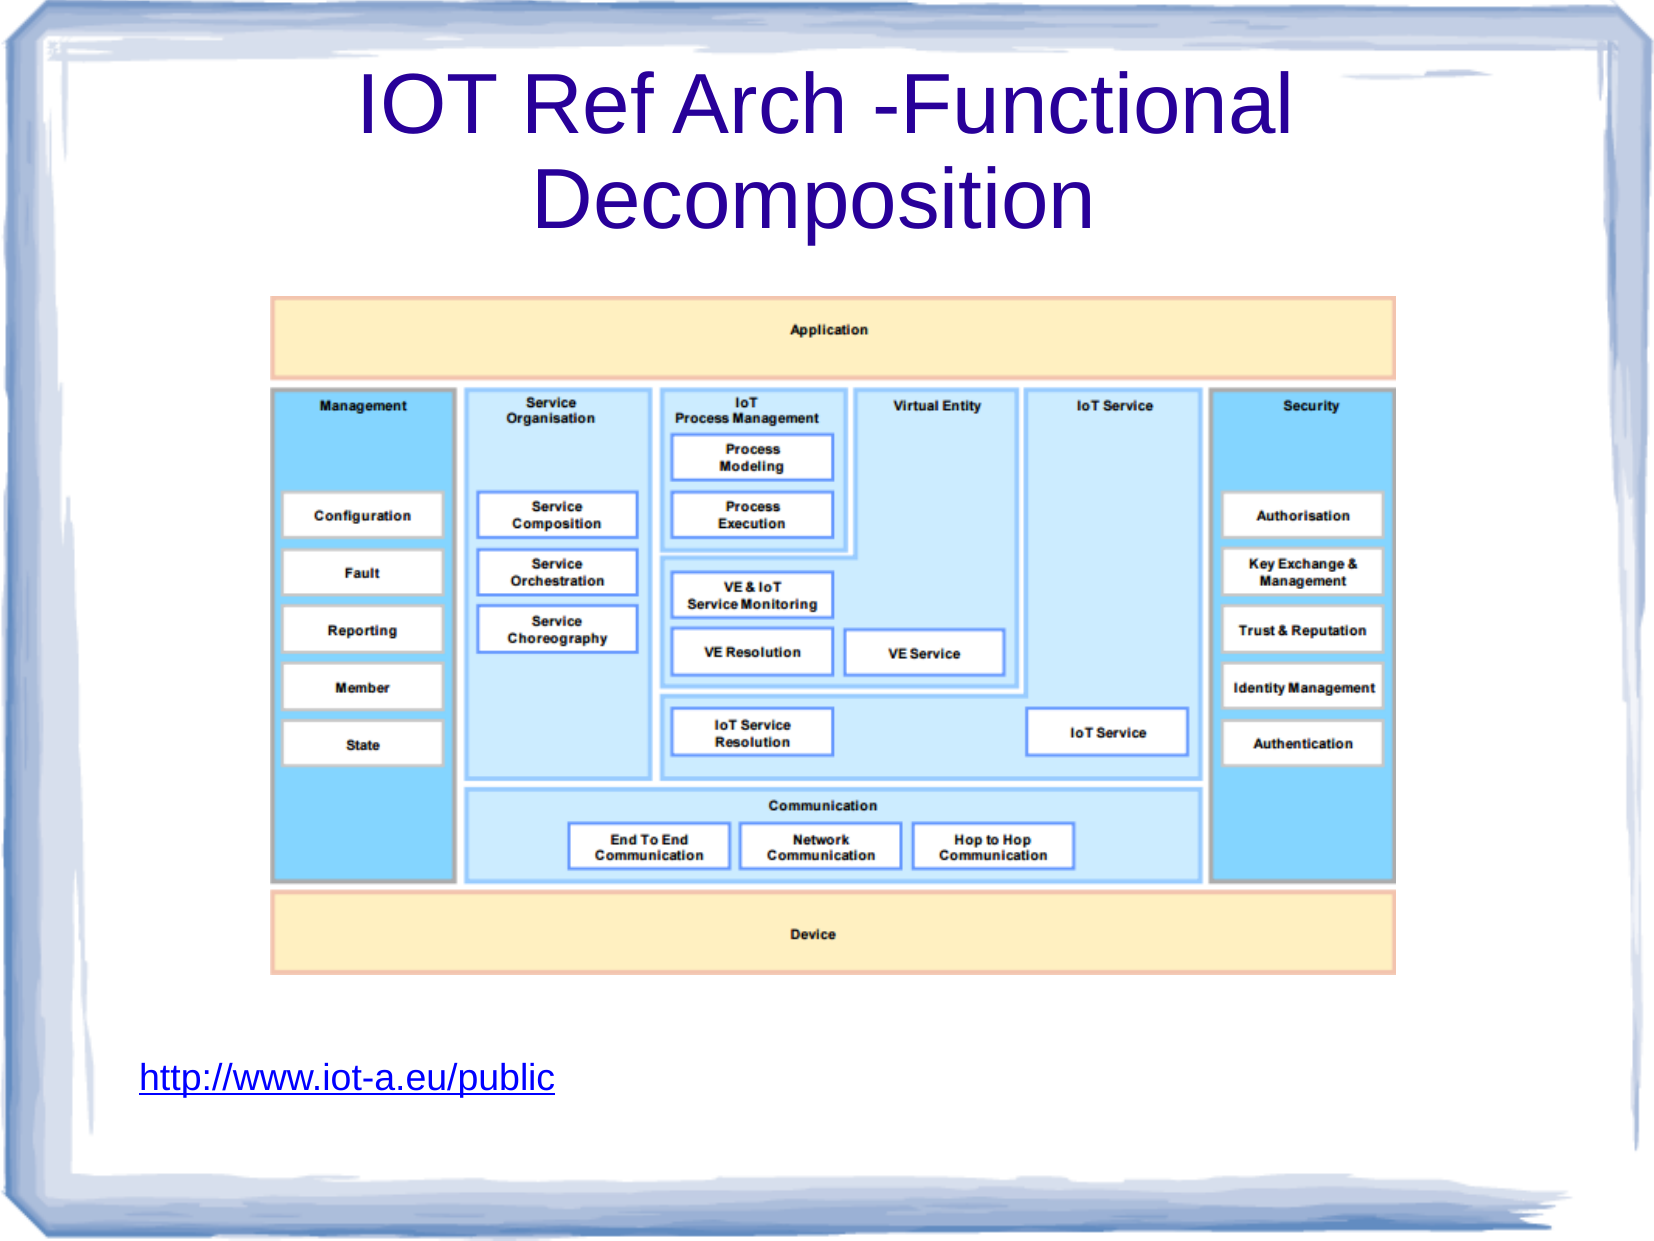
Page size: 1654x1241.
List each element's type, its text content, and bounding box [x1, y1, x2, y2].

text_box http://www.iot-a.eu/public [124, 1049, 1067, 1110]
picture [0, 0, 1654, 1241]
title IOT Ref Arch -Functional Decomposition [82, 49, 1570, 256]
